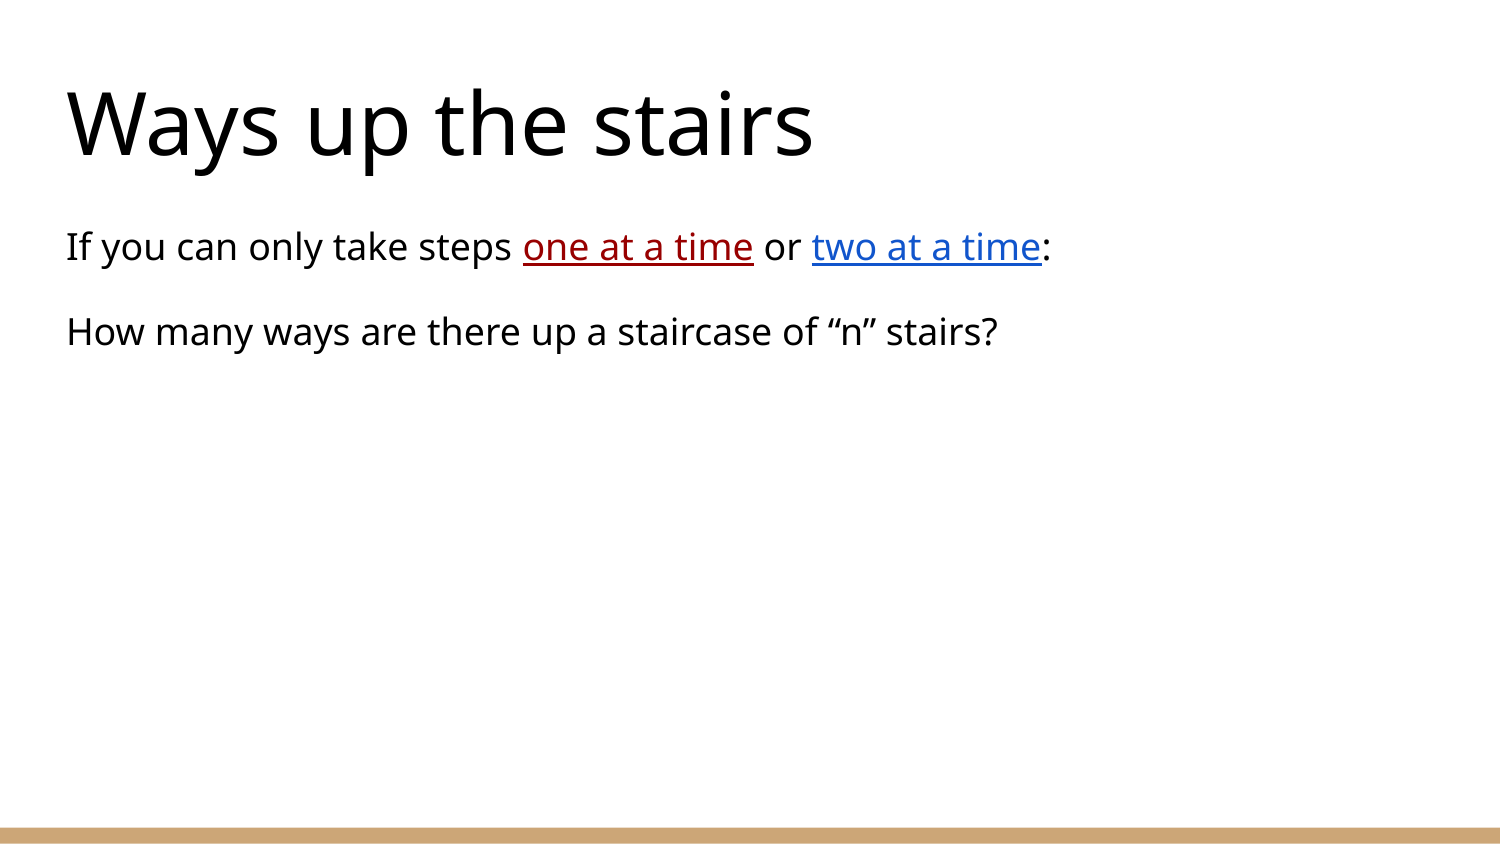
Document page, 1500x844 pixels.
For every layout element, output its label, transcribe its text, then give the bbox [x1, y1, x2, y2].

list If you can only take steps one at a time or two at a time: How many ways are there up a staircase of “n” stairs? [51, 200, 1449, 752]
title Ways up the stairs [51, 51, 1449, 189]
